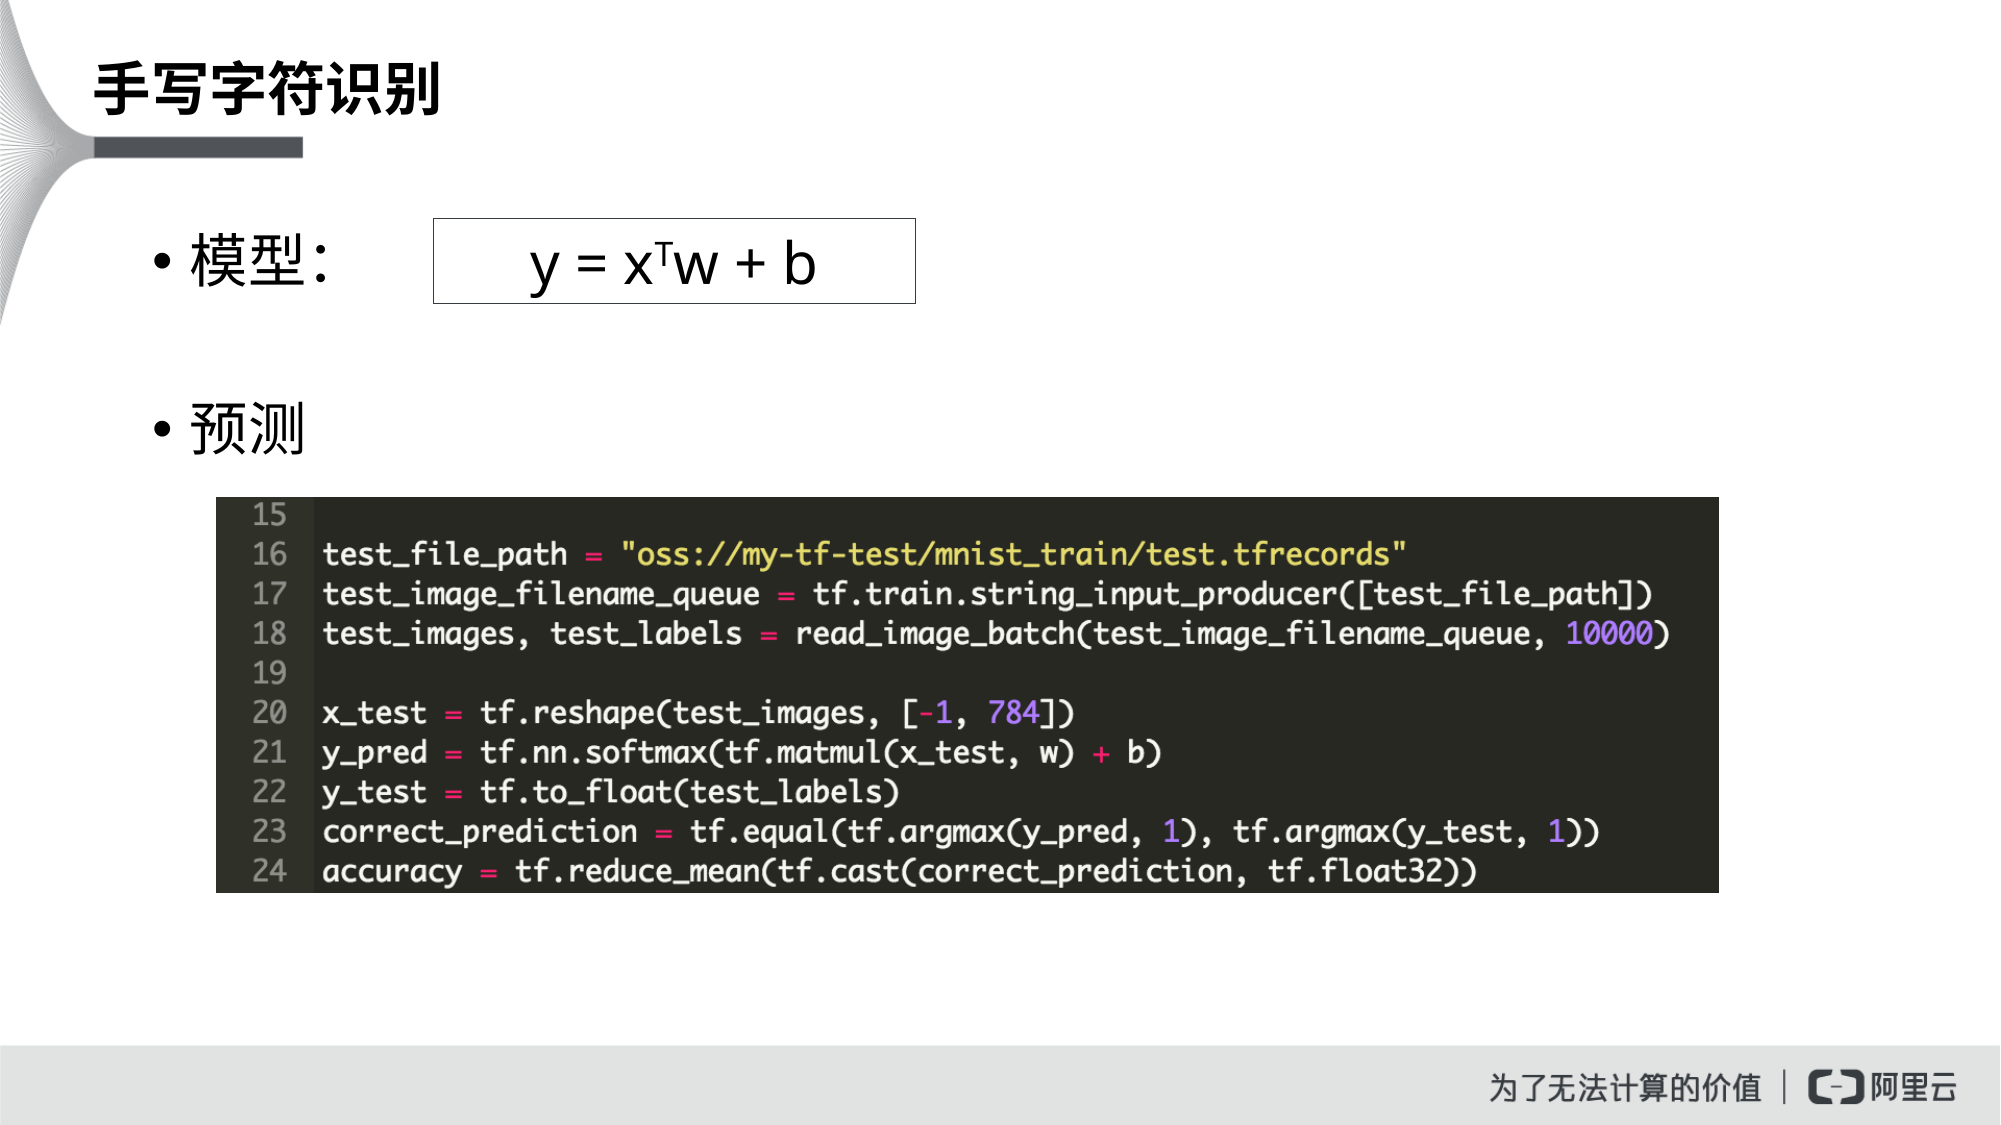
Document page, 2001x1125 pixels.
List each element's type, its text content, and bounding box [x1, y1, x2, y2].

picture [0, 0, 2001, 1125]
list 模型： 预测 [137, 225, 1863, 1014]
text_box y = xTw + b [433, 218, 916, 304]
text_box 手写字符识别 [77, 44, 458, 129]
